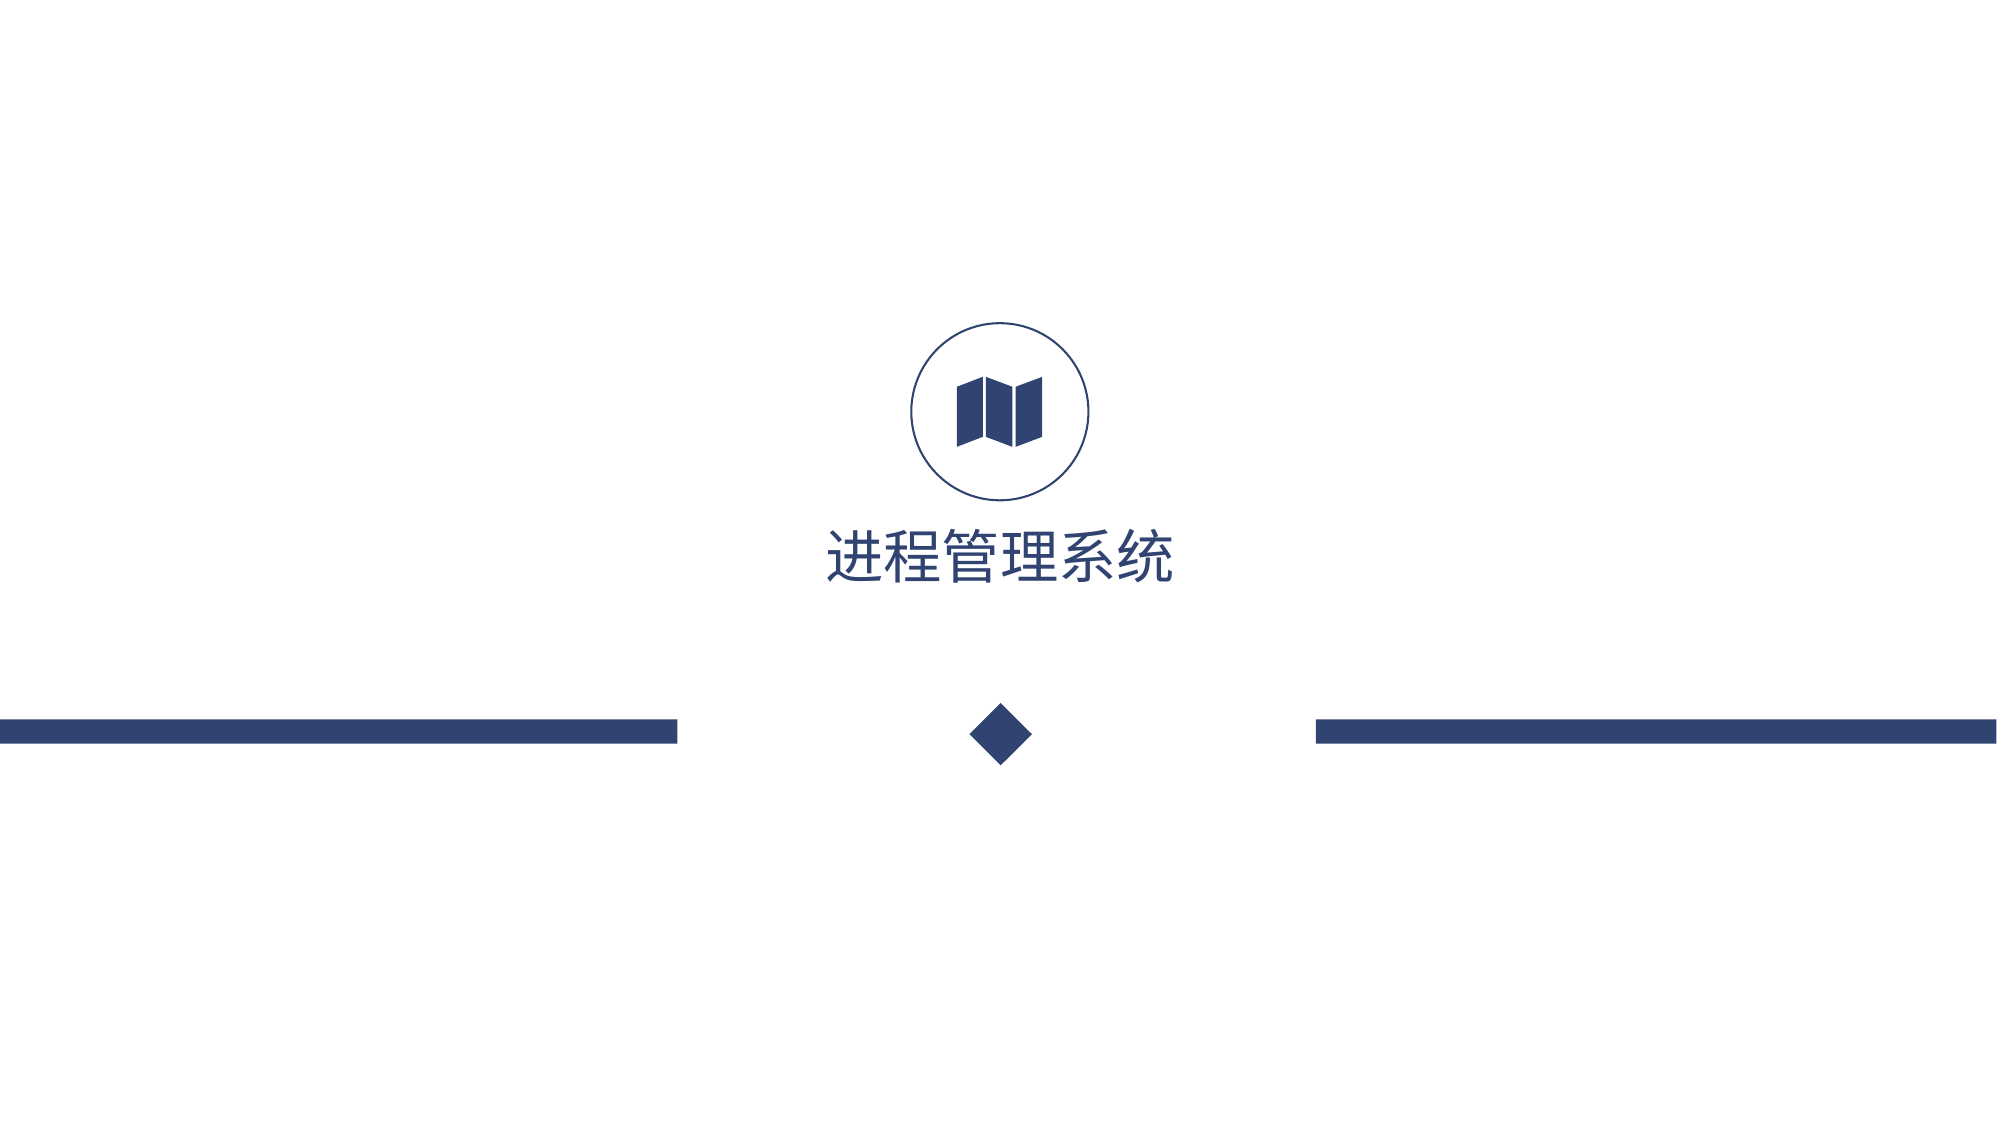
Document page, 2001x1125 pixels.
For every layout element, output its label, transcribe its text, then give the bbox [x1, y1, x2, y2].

text_box [910, 322, 1090, 502]
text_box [956, 376, 1043, 447]
text_box 进程管理系统 [588, 512, 1412, 598]
